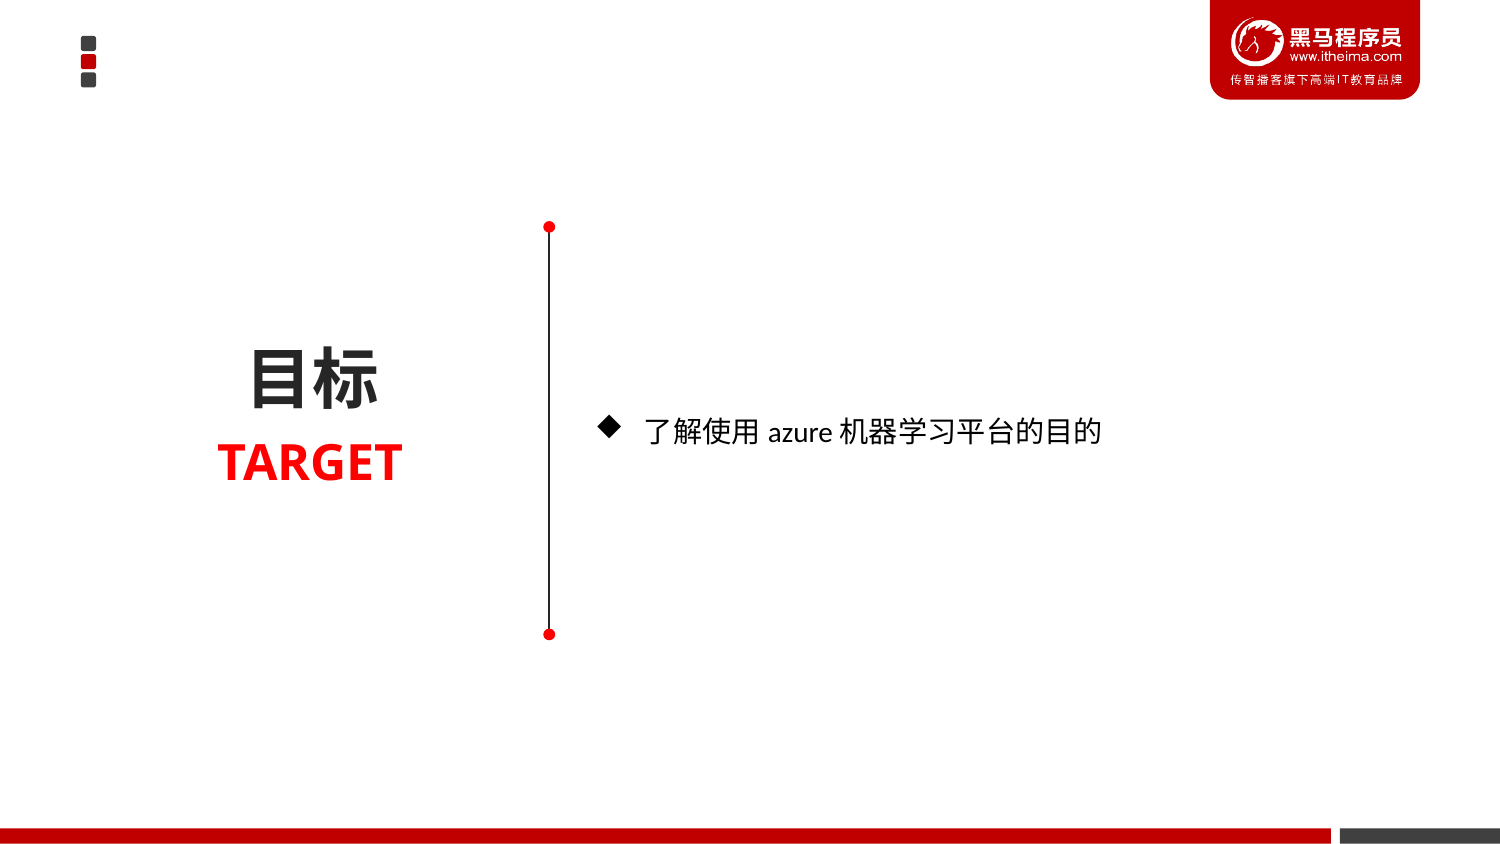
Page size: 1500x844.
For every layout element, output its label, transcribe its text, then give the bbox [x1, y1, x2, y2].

picture [1212, 8, 1421, 94]
text_box [541, 628, 558, 643]
text_box 了解使用azure机器学习平台的目的 [580, 370, 1118, 456]
text_box [541, 219, 558, 234]
text_box TARGET [206, 422, 544, 507]
text_box 目标 [171, 315, 454, 449]
